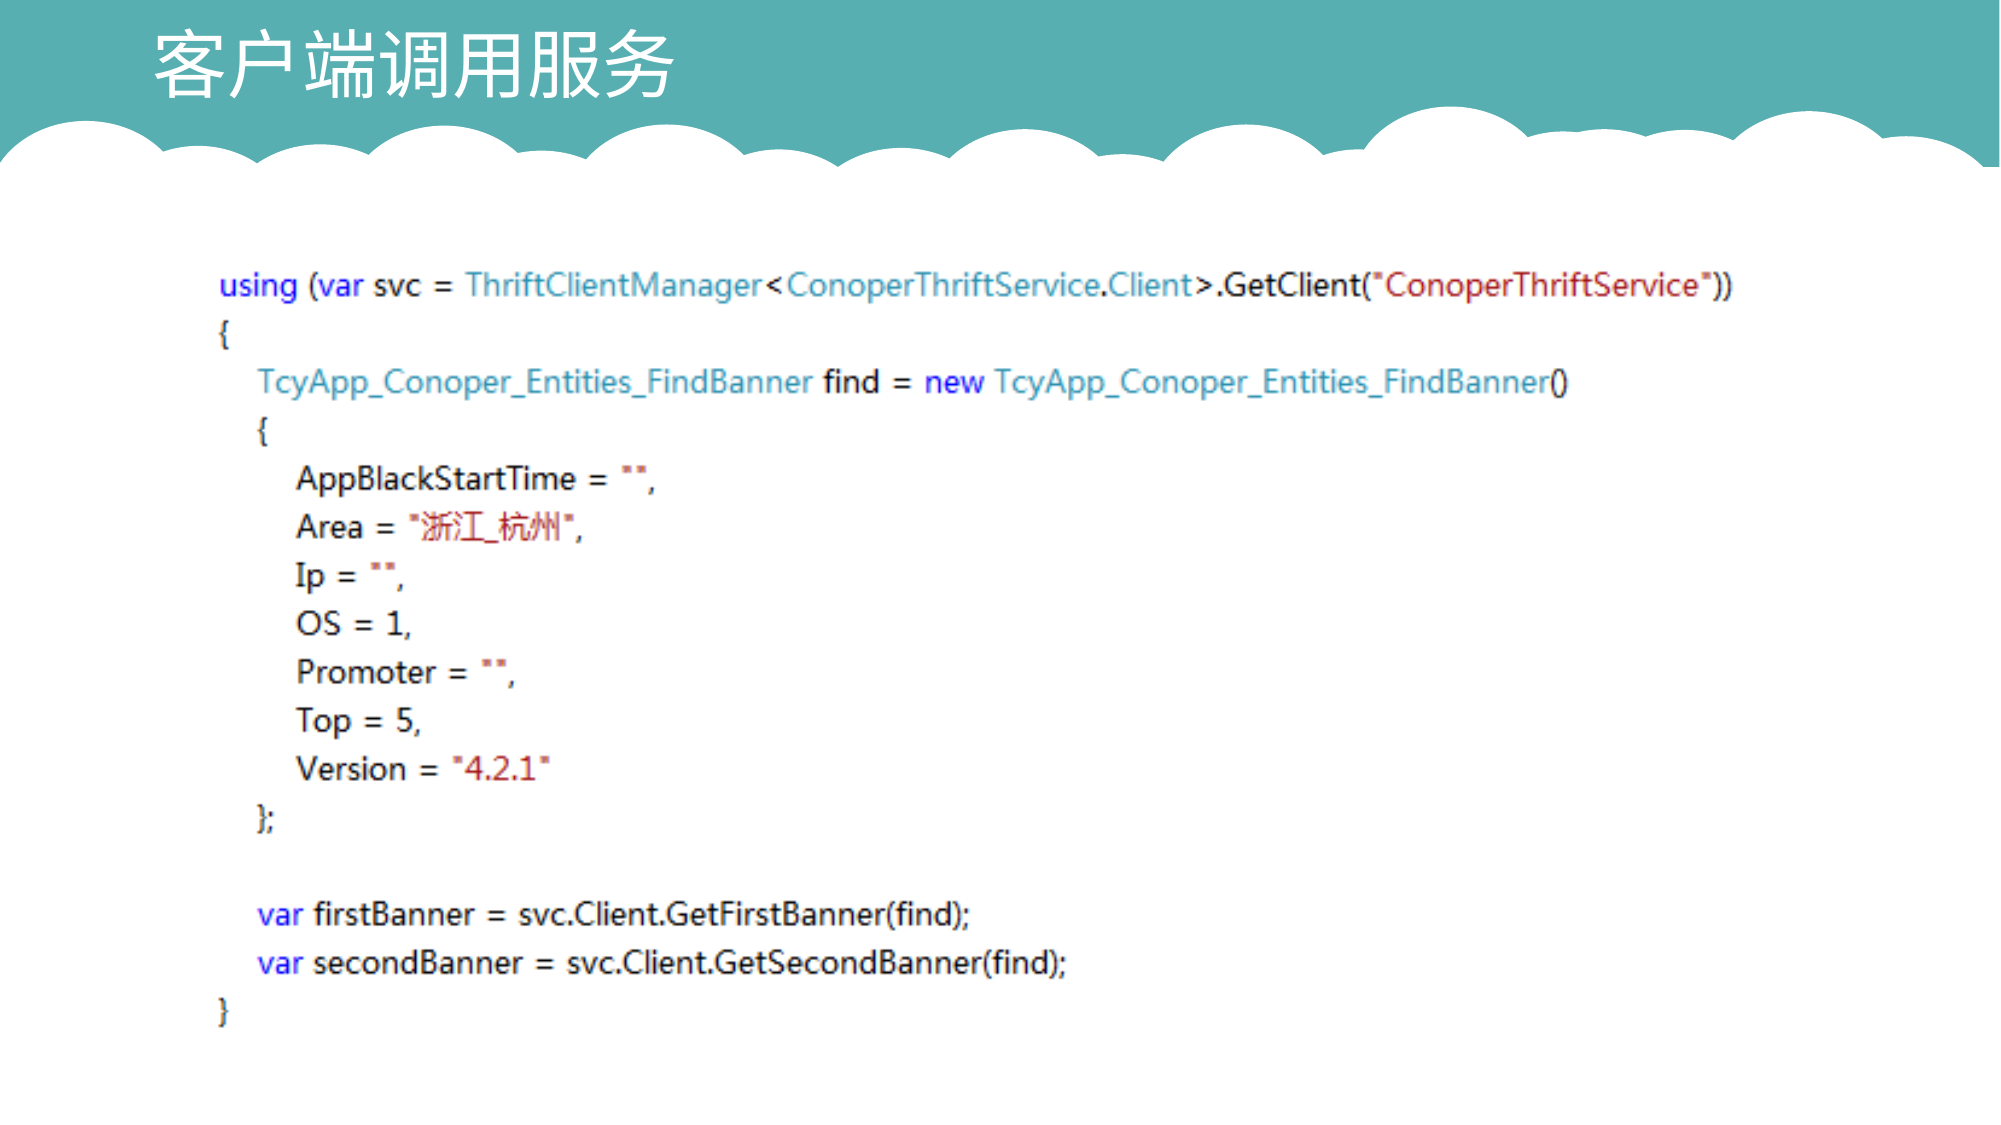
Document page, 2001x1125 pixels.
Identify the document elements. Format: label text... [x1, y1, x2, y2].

picture [159, 263, 1748, 1035]
title 客户端调用服务 [137, 9, 1863, 129]
